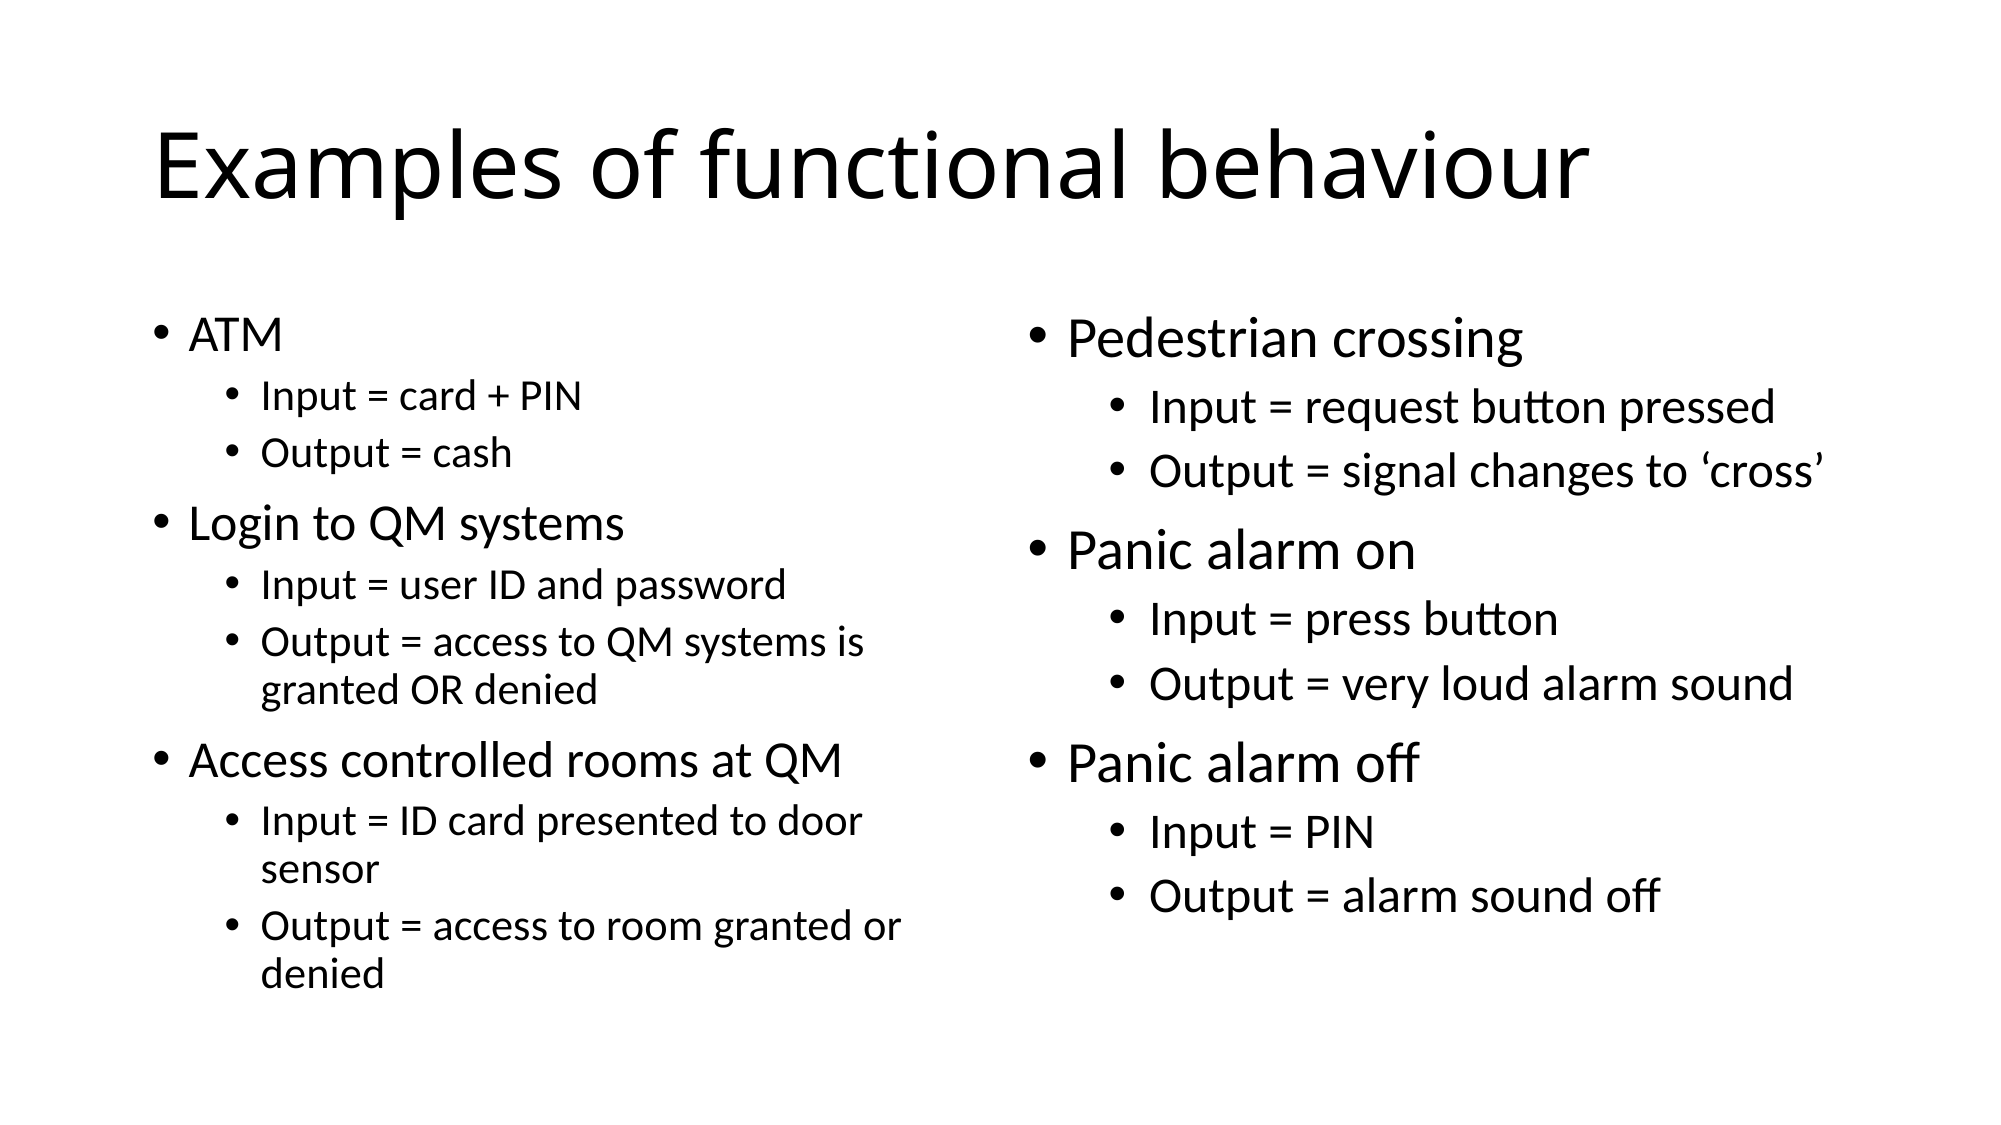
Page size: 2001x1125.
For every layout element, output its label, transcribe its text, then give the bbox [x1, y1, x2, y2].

list ATM Input = card + PIN Output = cash Login to QM systems Input = user ID and password Output = access to QM systems is granted OR denied Access controlled rooms at QM Input = ID card presented to door sensor Output = access to room granted or denied [137, 299, 988, 1014]
title Examples of functional behaviour [137, 59, 1863, 278]
list Pedestrian crossing Input = request button pressed Output = signal changes to ‘cross’ Panic alarm on Input = press button Output = very loud alarm sound Panic alarm off Input = PIN Output = alarm sound off [1012, 299, 1863, 1014]
